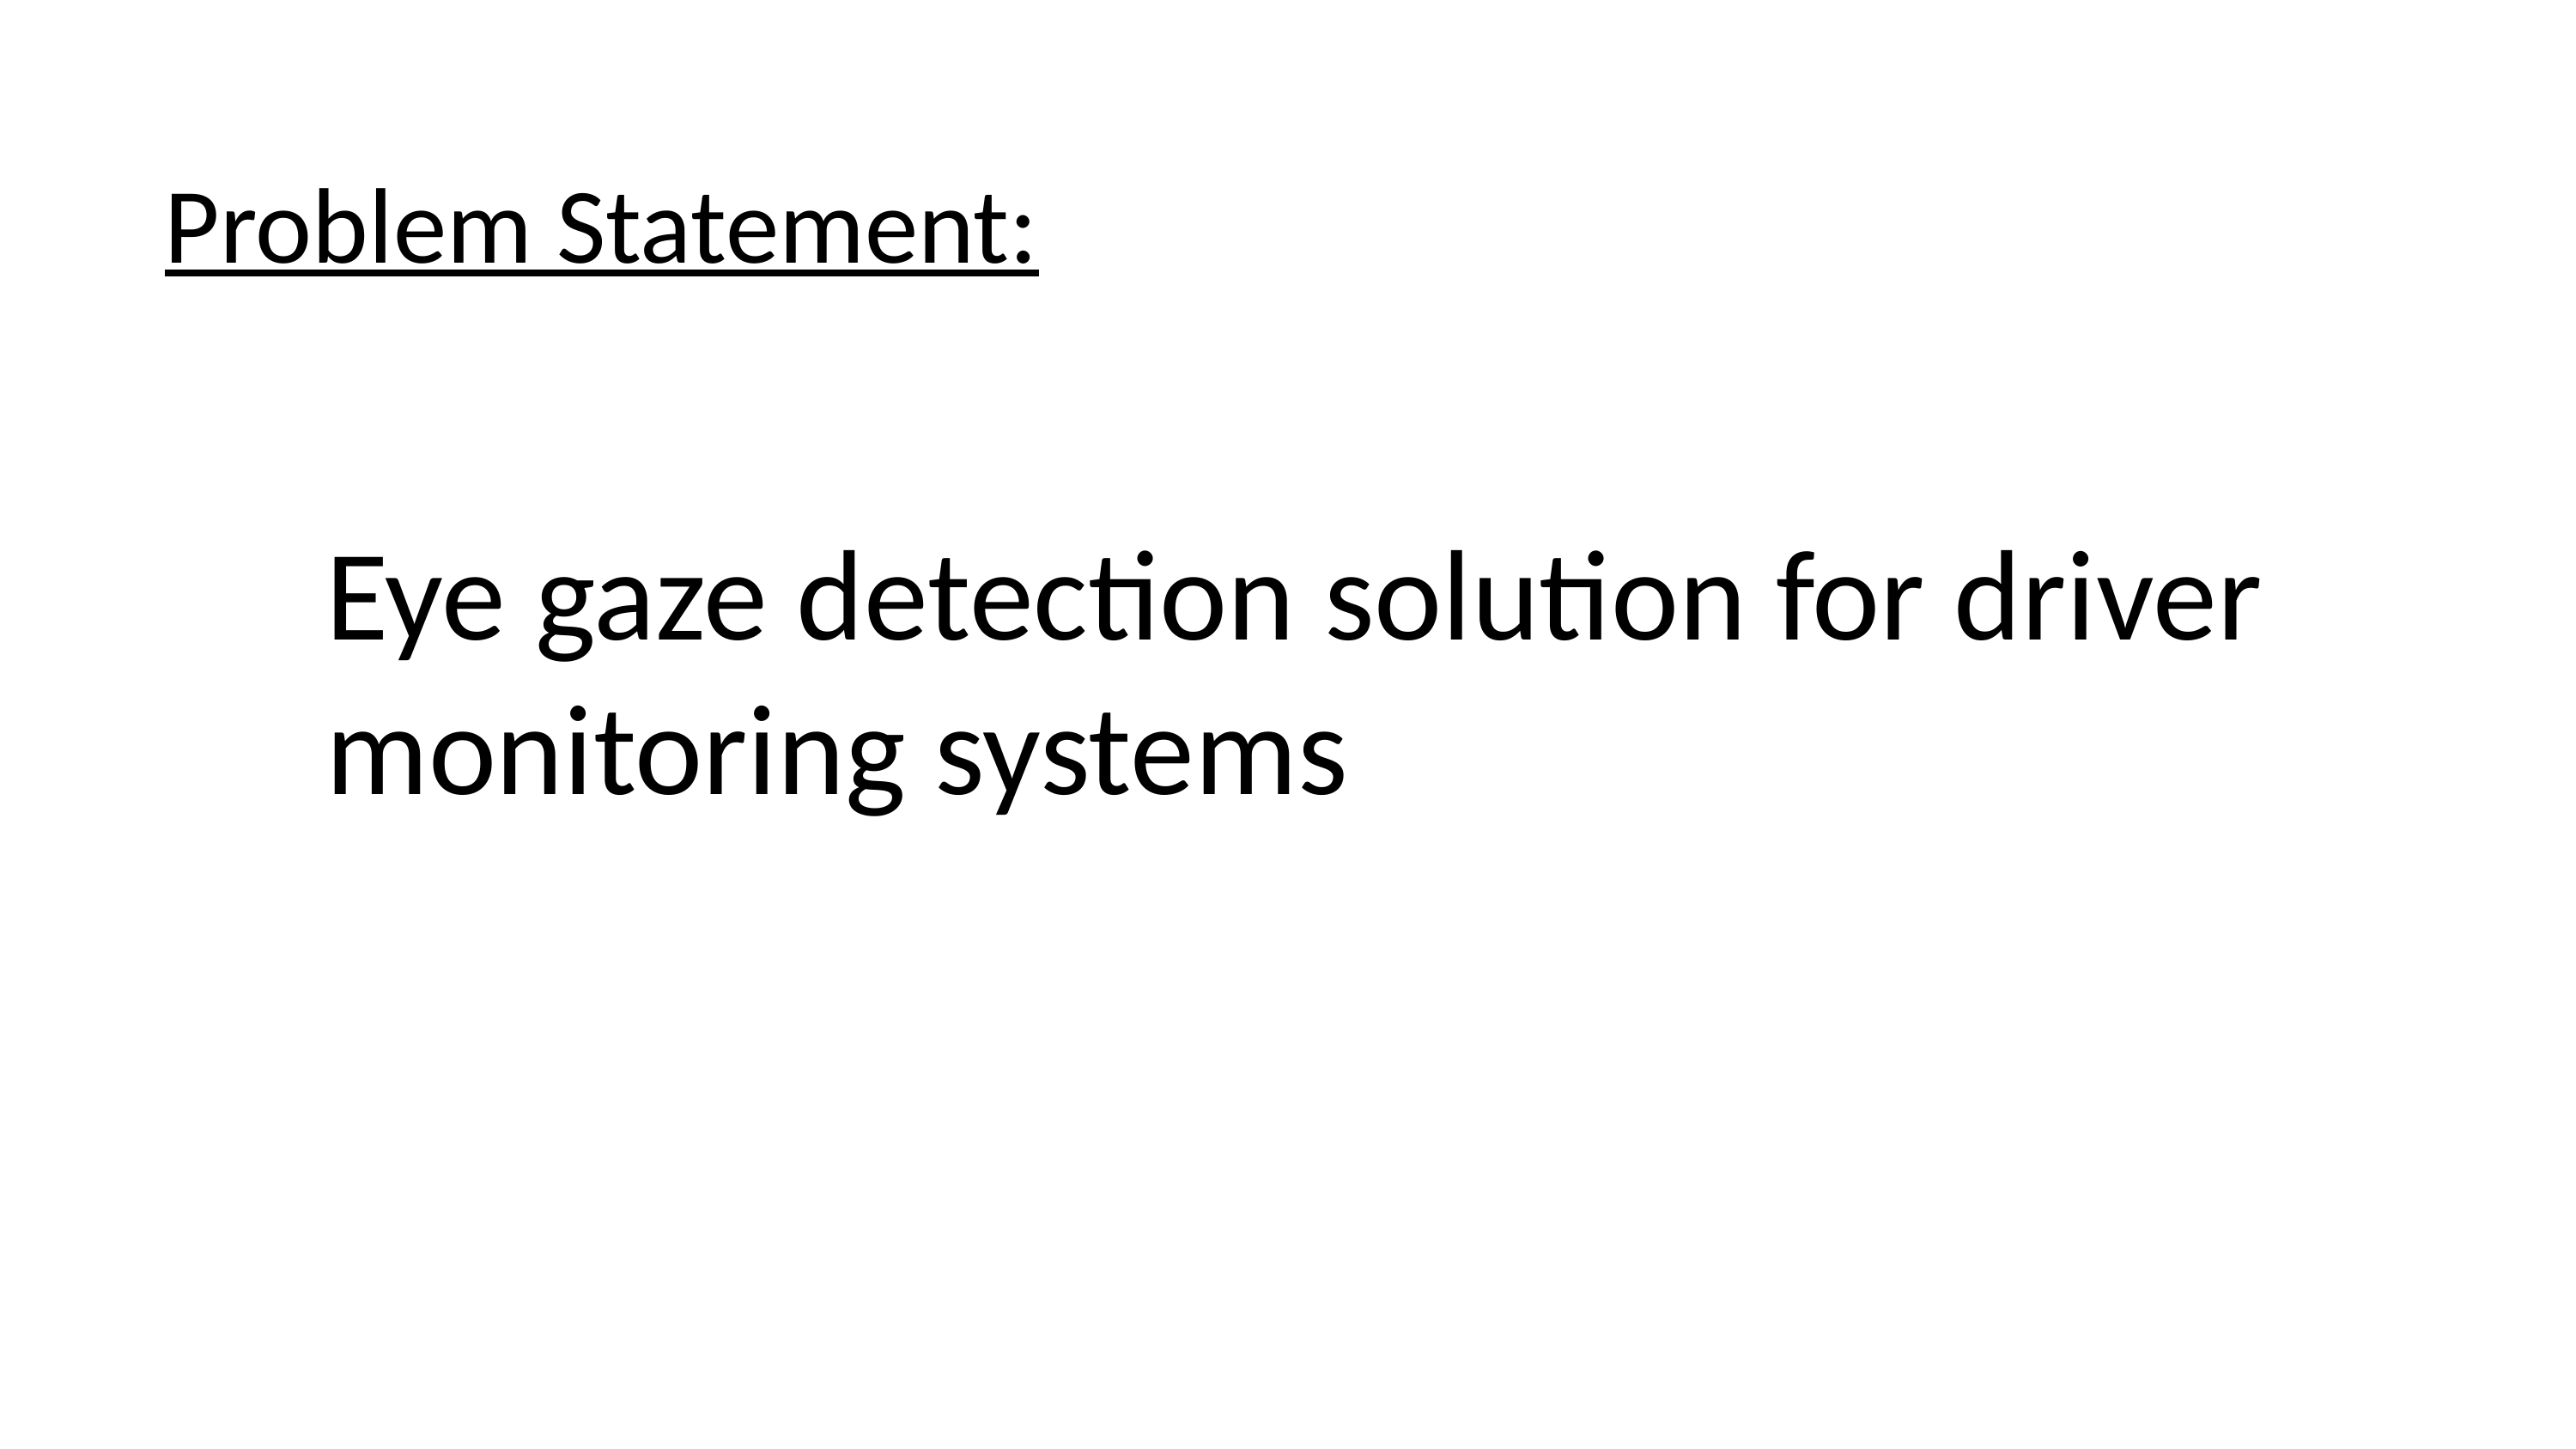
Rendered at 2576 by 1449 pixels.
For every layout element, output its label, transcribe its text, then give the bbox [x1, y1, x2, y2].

text_box Problem Statement: [151, 142, 2384, 298]
text_box Eye gaze detection solution for driver monitoring systems [313, 498, 2545, 834]
